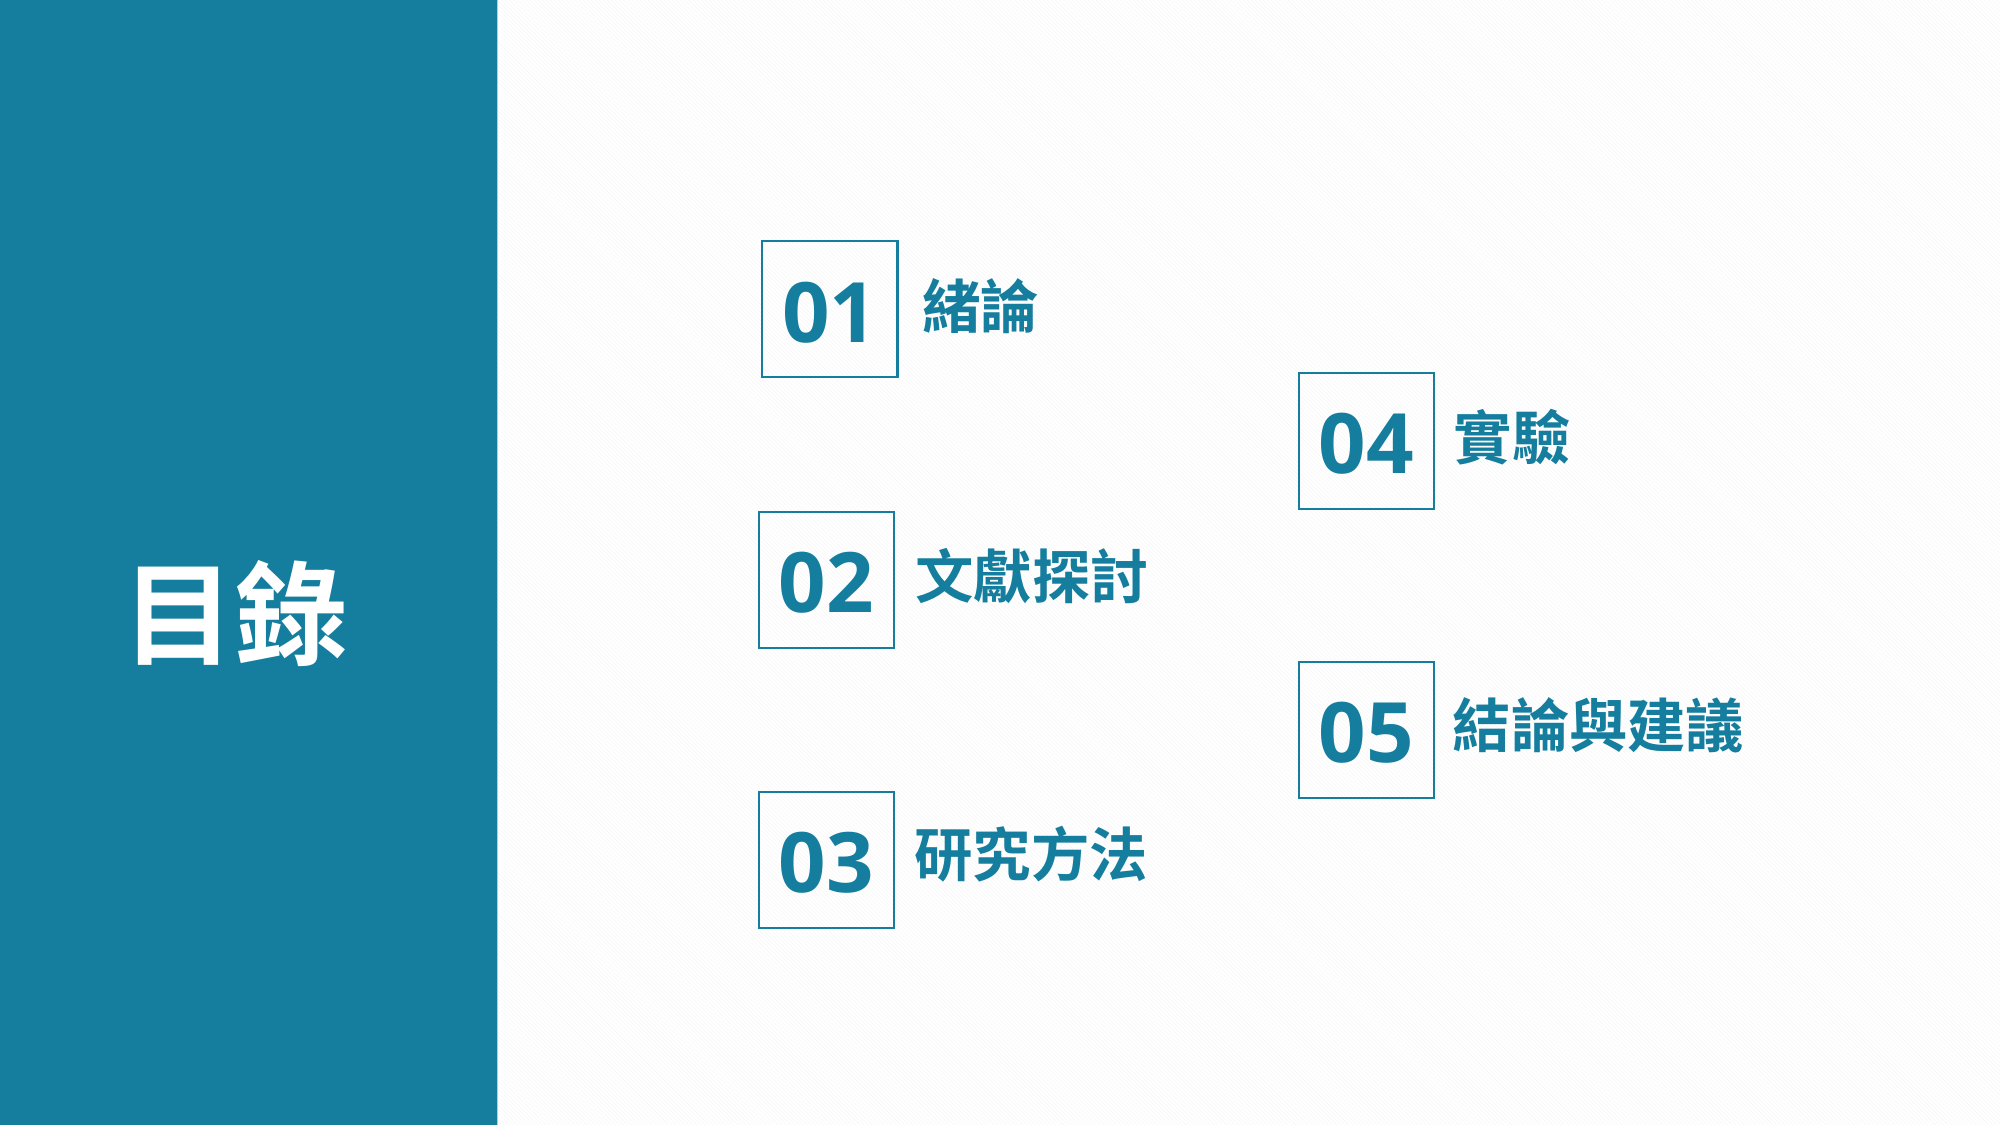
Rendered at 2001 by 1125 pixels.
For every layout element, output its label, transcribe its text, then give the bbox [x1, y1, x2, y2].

text_box [758, 791, 895, 929]
text_box [758, 511, 895, 649]
text_box [1298, 372, 1435, 510]
text_box [1298, 661, 1435, 799]
text_box 目錄 [108, 536, 363, 821]
text_box 緒論 [907, 262, 1301, 348]
text_box 結論與建議 [1438, 682, 1831, 767]
text_box 實驗 [1439, 393, 1832, 479]
text_box 研究方法 [900, 810, 1293, 896]
text_box [761, 240, 899, 378]
text_box 文獻探討 [901, 533, 1294, 618]
text_box [0, 0, 499, 1125]
